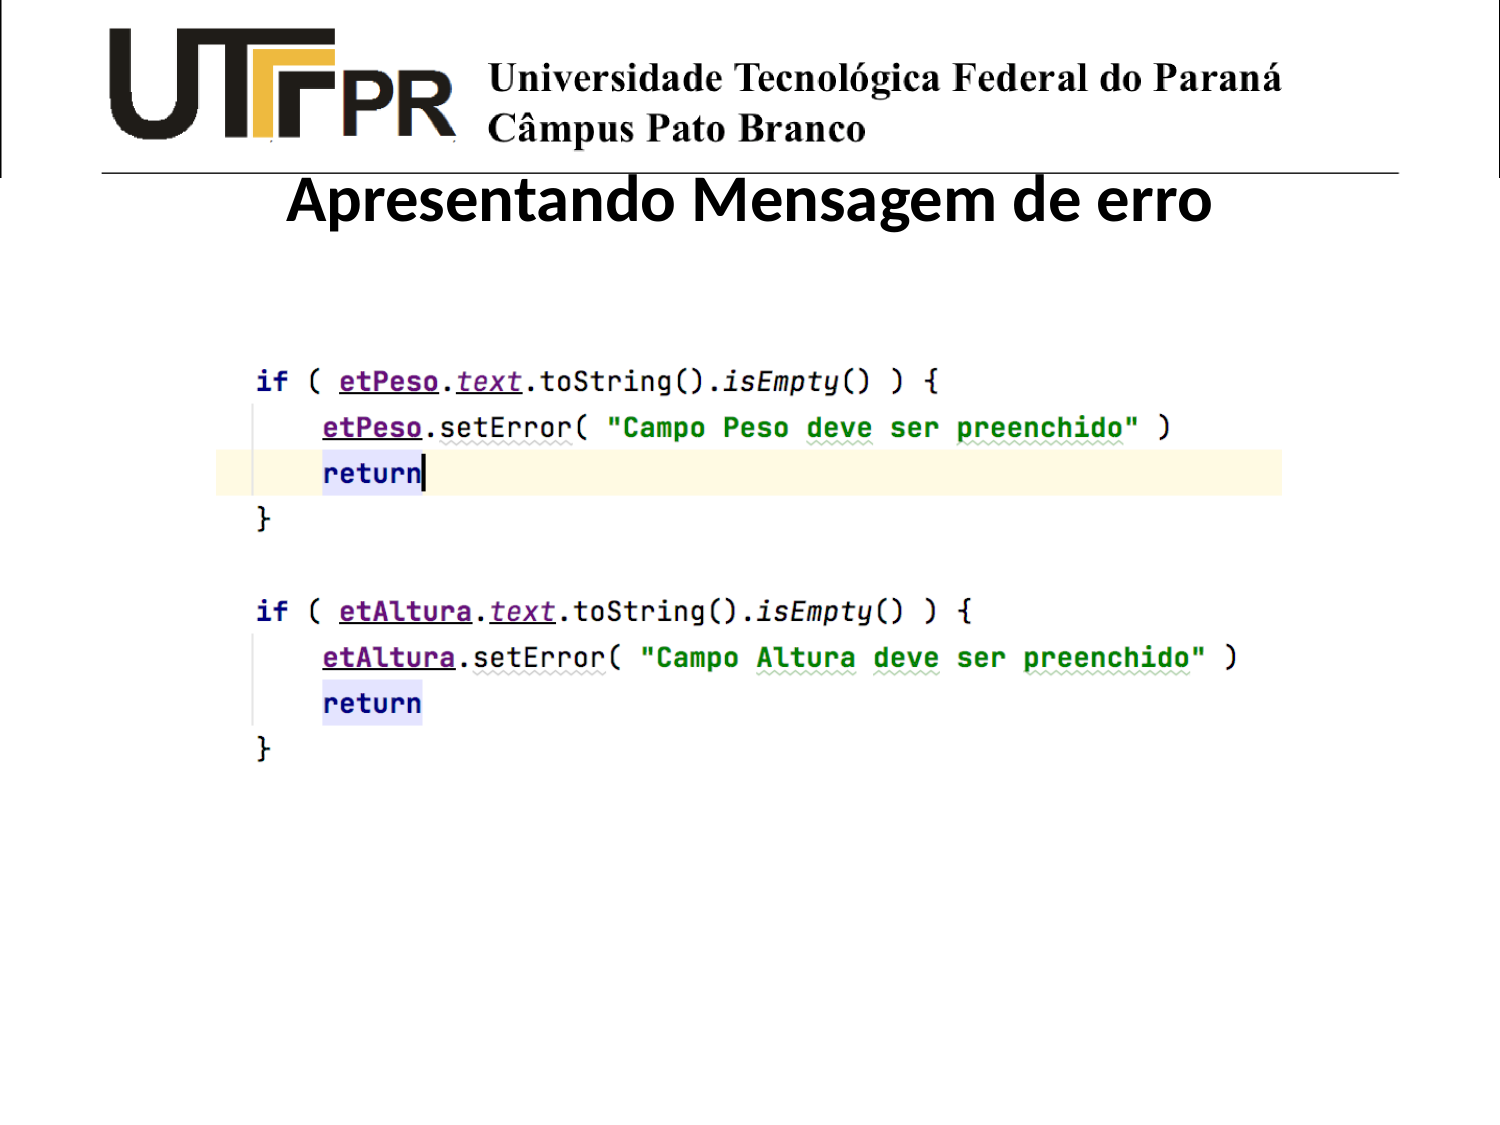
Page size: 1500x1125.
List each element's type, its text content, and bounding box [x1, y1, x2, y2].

picture [0, 0, 1500, 147]
picture [216, 320, 1282, 805]
text_box Apresentando Mensagem de erro [0, 147, 1500, 243]
